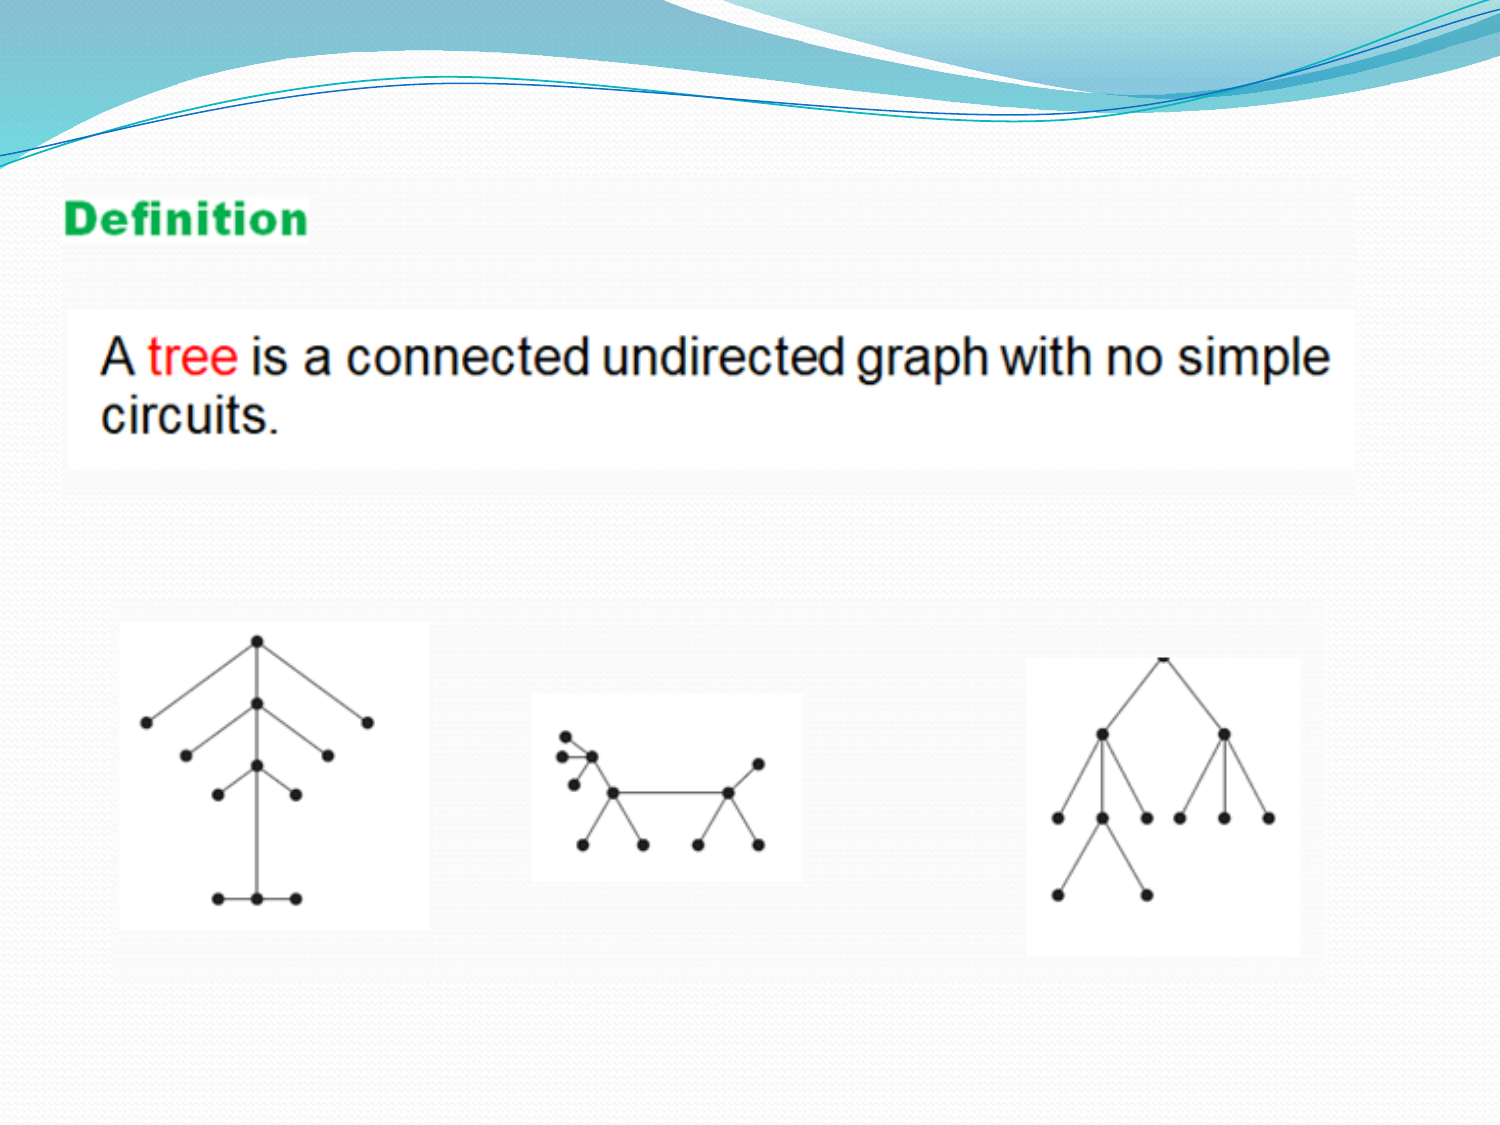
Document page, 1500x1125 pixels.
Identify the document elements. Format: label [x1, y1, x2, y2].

picture [112, 599, 1326, 981]
picture [62, 174, 1355, 501]
